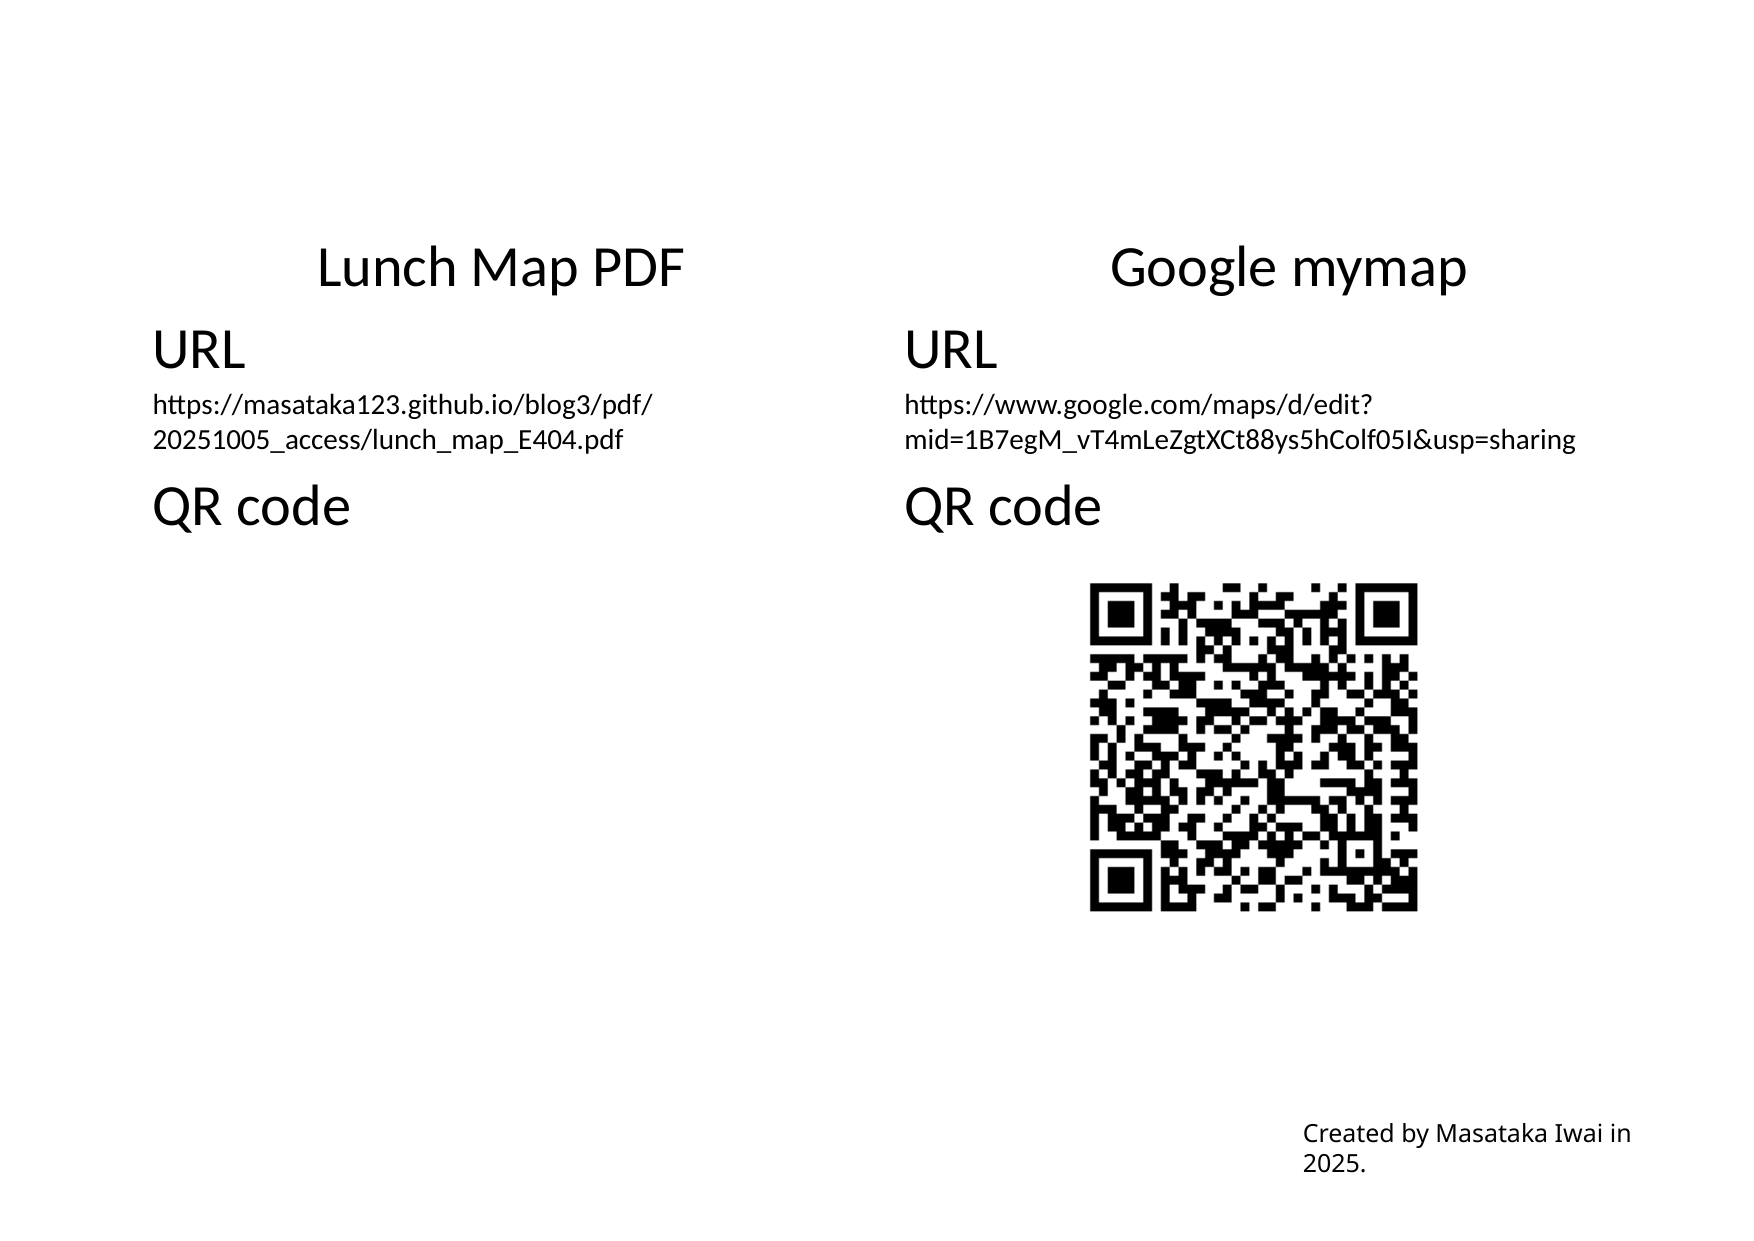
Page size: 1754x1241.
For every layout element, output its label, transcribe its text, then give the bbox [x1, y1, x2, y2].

list Google mymap URL https://www.google.com/maps/d/edit?mid=1B7egM_vT4mLeZgtXCt88ys5hColf05I&usp=sharing QR code [889, 220, 1617, 1020]
list Lunch Map PDF URL https://masataka123.github.io/blog3/pdf/20251005_access/lunch_map_E404.pdf QR code [137, 220, 865, 1020]
text_box Created by Masataka Iwai in 2025. [1288, 1110, 1677, 1185]
picture [1054, 547, 1454, 947]
